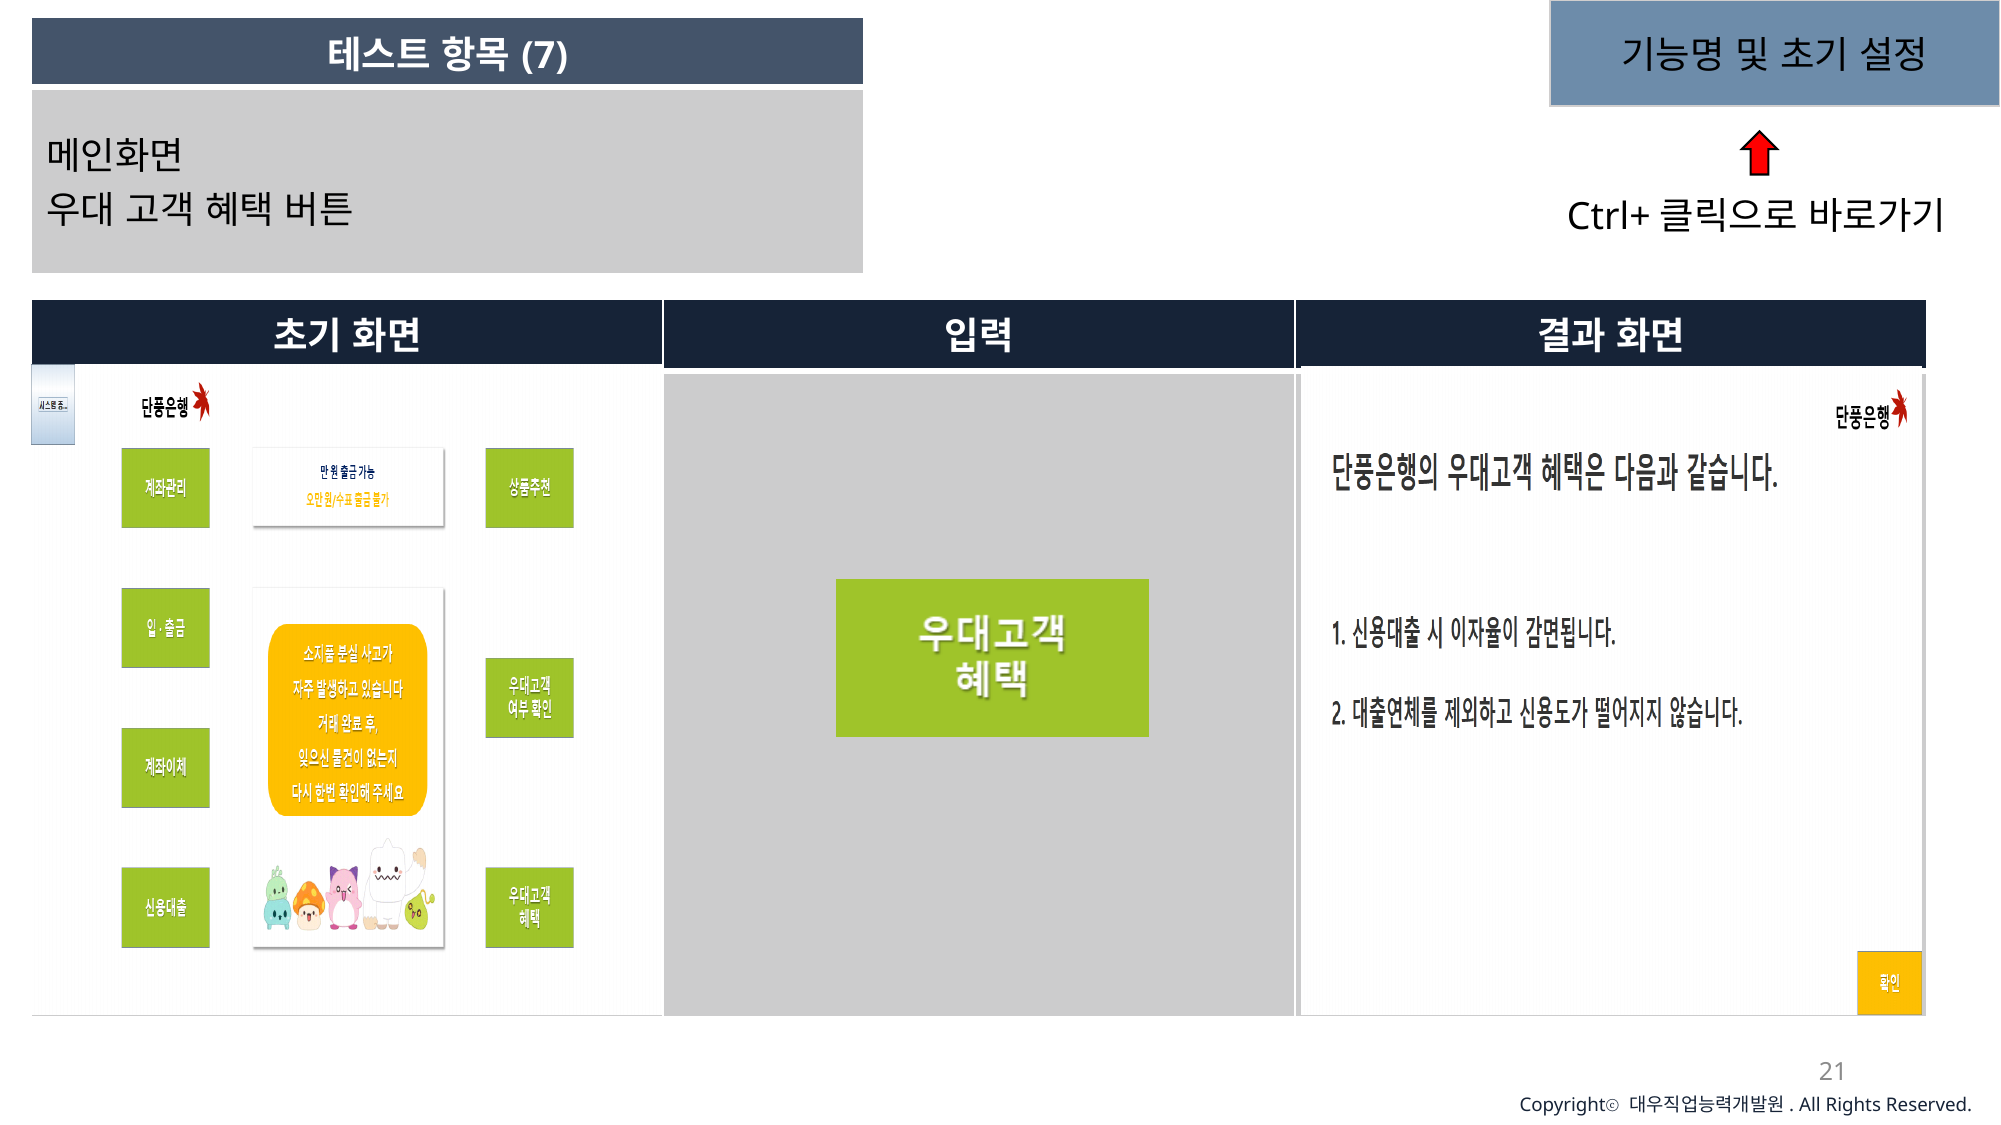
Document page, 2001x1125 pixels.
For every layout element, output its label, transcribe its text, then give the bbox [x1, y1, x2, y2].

table_header 테스트 항목(7) [32, 18, 863, 84]
text_box 기능명 및 초기 설정 [1549, 0, 2000, 107]
table_header 입력 [664, 300, 1294, 368]
slide_number 21 [1412, 1042, 1863, 1103]
table_cell 메인화면 우대 고객 혜택 버튼 [32, 90, 863, 273]
text_box [1739, 129, 1780, 176]
table_header 결과 화면 [1296, 300, 1926, 368]
table_cell [1296, 374, 1926, 1016]
picture [31, 364, 664, 1015]
picture [1301, 366, 1922, 1015]
picture [836, 579, 1149, 737]
table_header 초기 화면 [32, 300, 662, 364]
text_box Ctrl+클릭으로 바로가기 [1552, 184, 2000, 245]
table_cell [664, 374, 1294, 1016]
